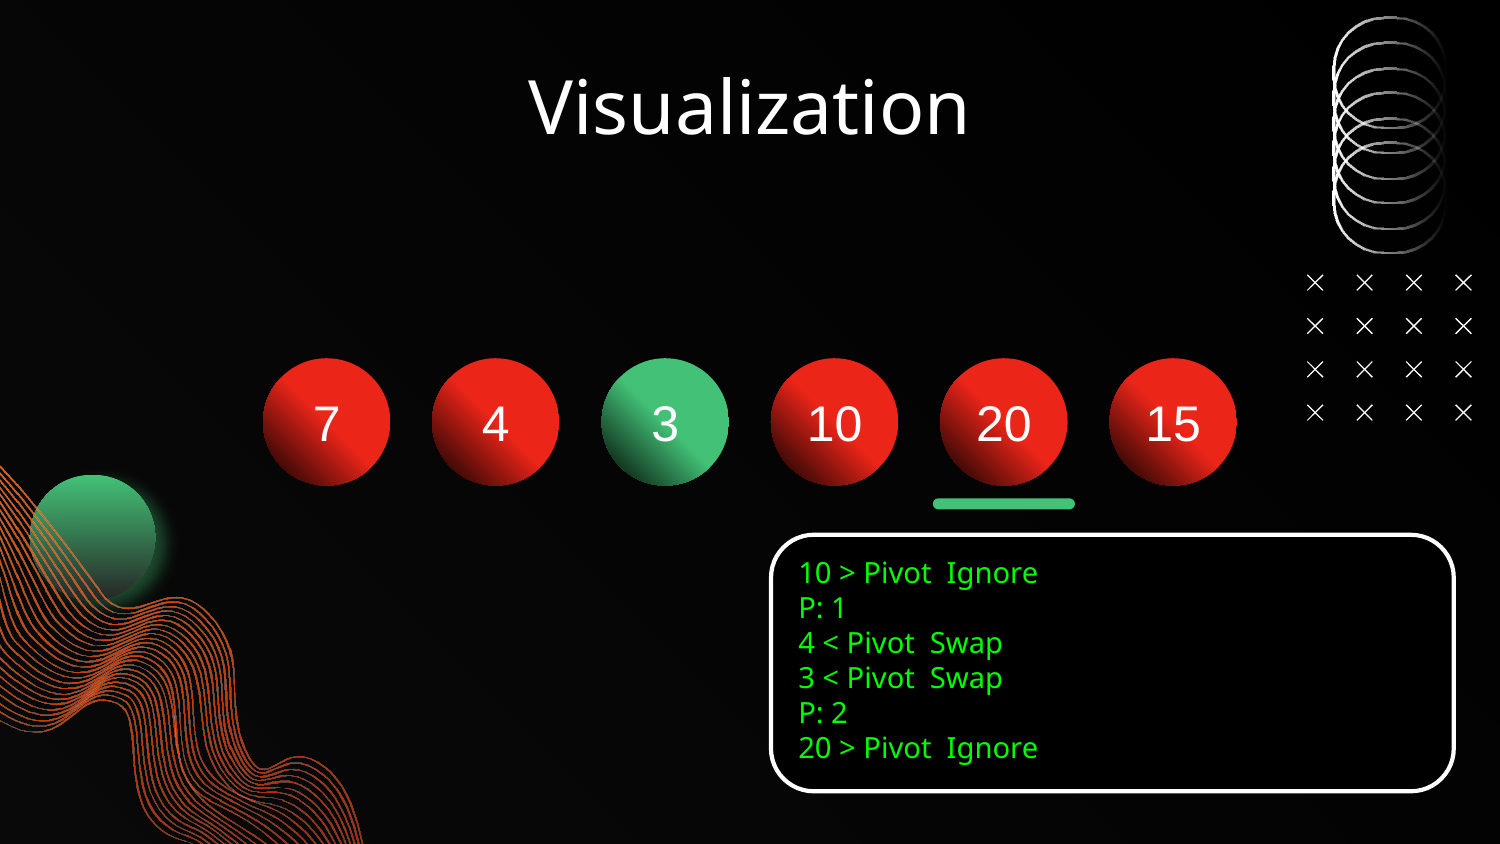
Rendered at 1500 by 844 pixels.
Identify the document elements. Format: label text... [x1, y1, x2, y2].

text_box Visualization [486, 52, 1014, 158]
text_box 15 [1107, 356, 1240, 488]
text_box 10 [768, 356, 901, 488]
text_box [930, 496, 1078, 512]
text_box 4 [429, 356, 562, 488]
text_box 20 [938, 356, 1070, 488]
text_box 3 [599, 356, 732, 488]
text_box 7 [260, 356, 393, 488]
